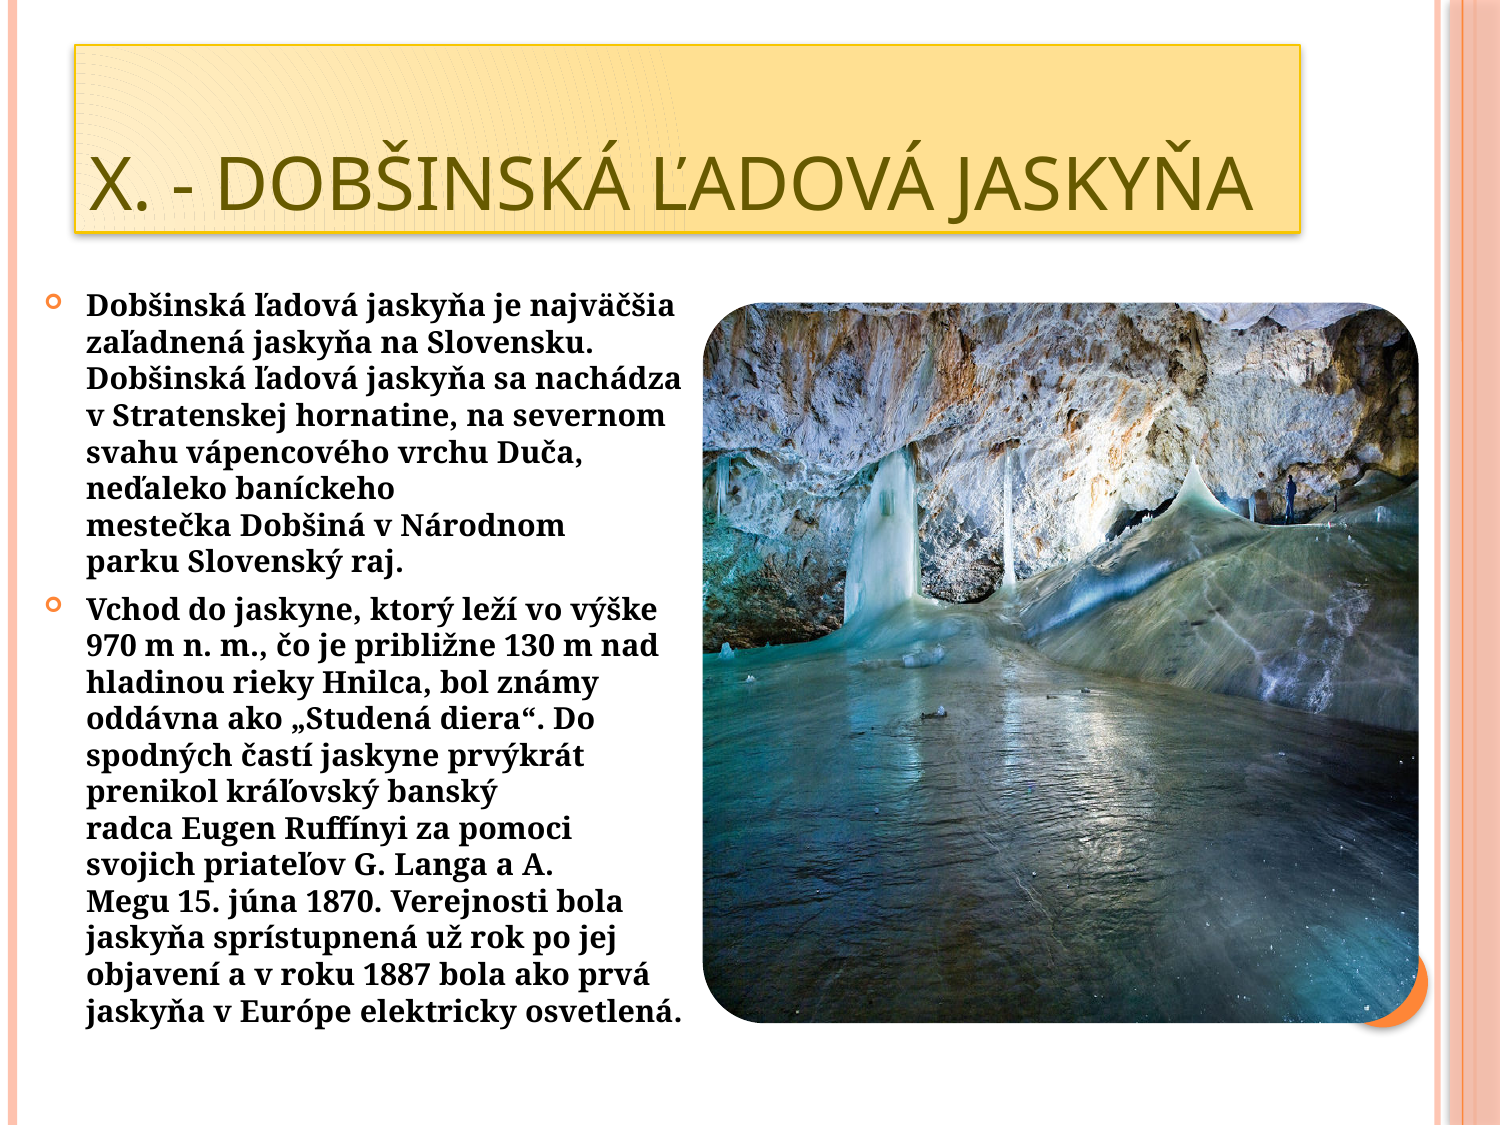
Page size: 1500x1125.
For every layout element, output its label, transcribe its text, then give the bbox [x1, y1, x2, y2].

list Dobšinská ľadová jaskyňa je najväčšia zaľadnená jaskyňa na Slovensku. Dobšinská ľadová jaskyňa sa nachádza v Stratenskej hornatine, na severnom svahu vápencového vrchu Duča, neďaleko baníckeho mestečka Dobšiná v Národnom parku Slovenský raj. Vchod do jaskyne, ktorý leží vo výške 970 m n. m., čo je približne 130 m nad hladinou rieky Hnilca, bol známy oddávna ako „Studená diera“. Do spodných častí jaskyne prvýkrát prenikol kráľovský banský radca Eugen Ruffínyi za pomoci svojich priateľov G. Langa a A. Megu 15. júna 1870. Verejnosti bola jaskyňa sprístupnená už rok po jej objavení a v roku 1887 bola ako prvá jaskyňa v Európe elektricky osvetlená. [29, 278, 703, 1079]
title X. - Dobšinská ľadová jaskyňa [74, 44, 1301, 234]
picture [702, 302, 1420, 1024]
